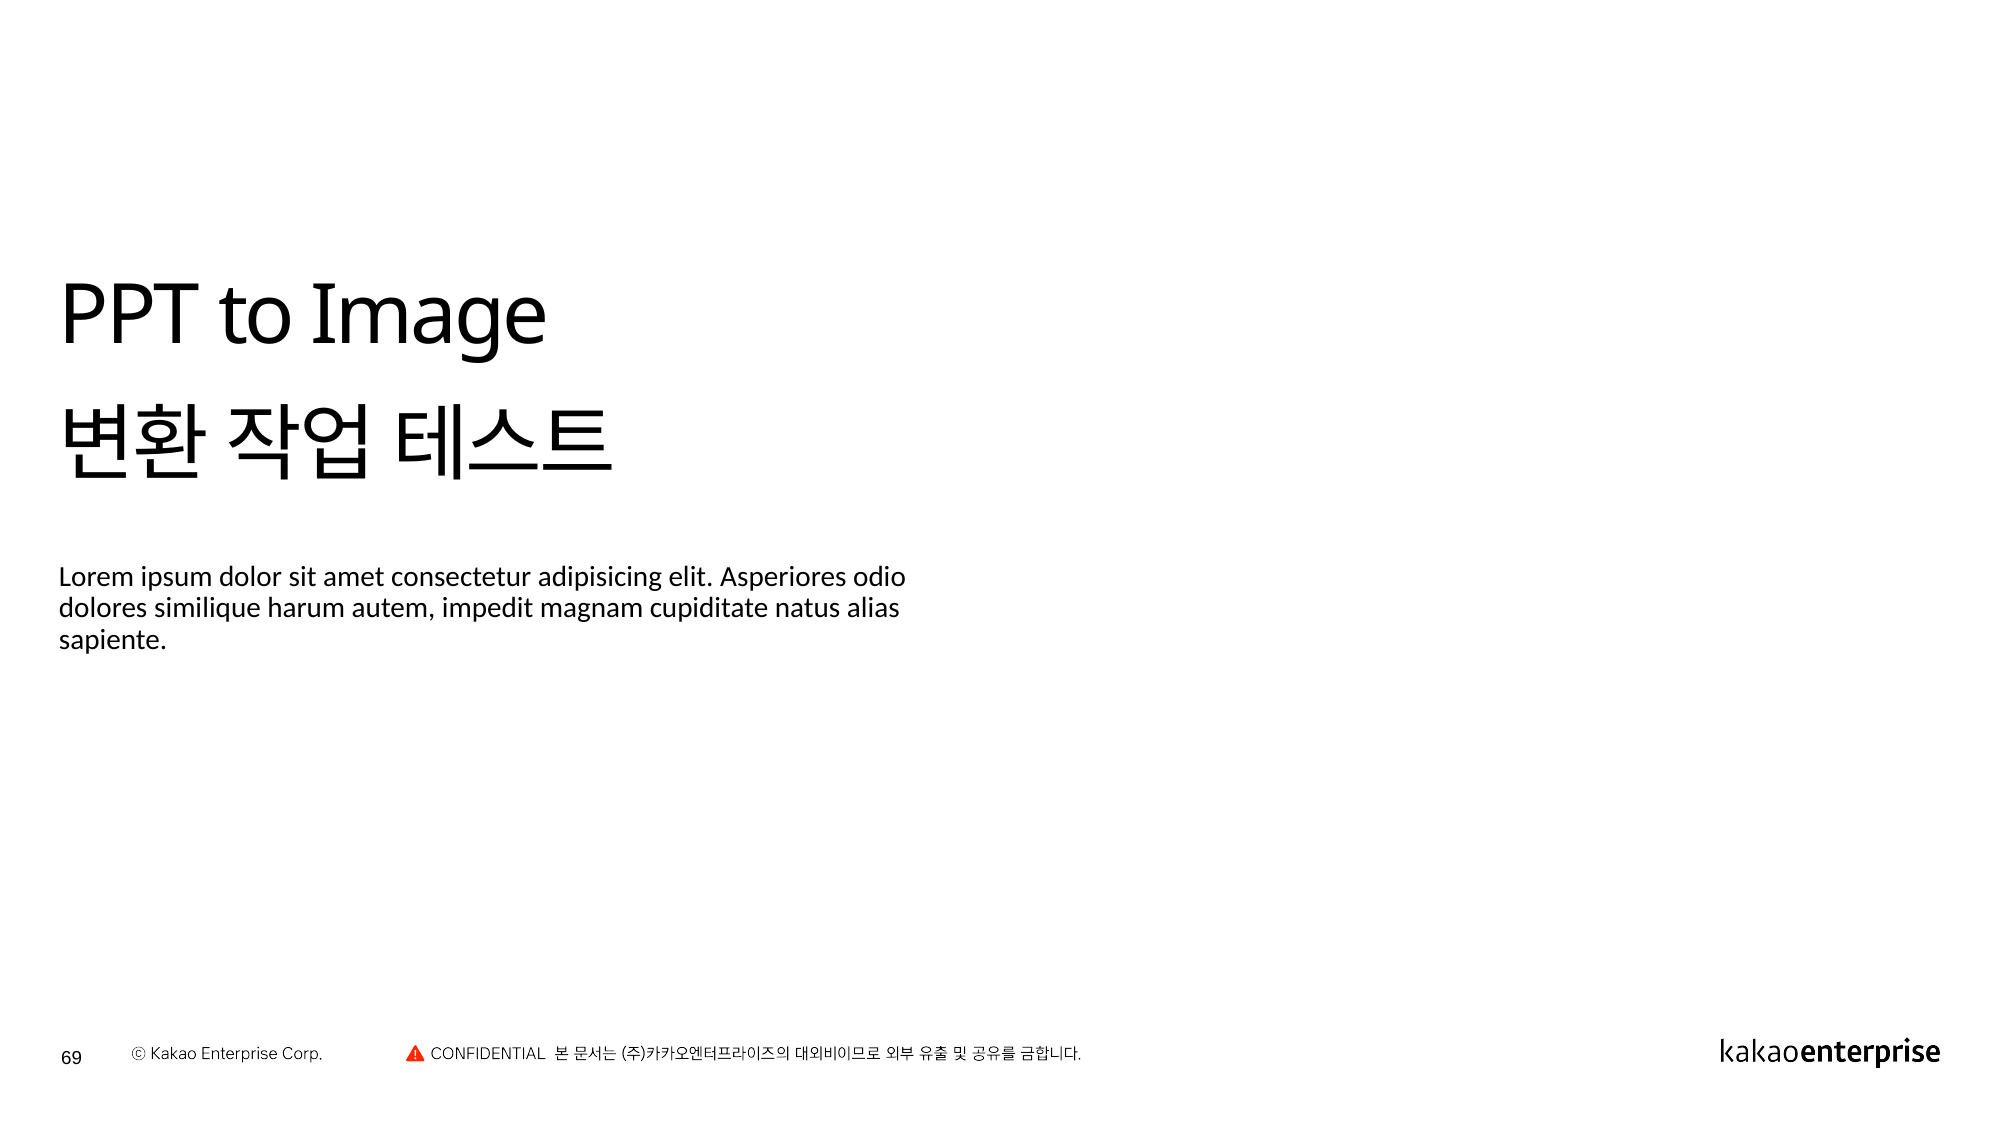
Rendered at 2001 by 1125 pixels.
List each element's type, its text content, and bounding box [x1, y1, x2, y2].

picture [406, 1045, 1085, 1063]
list Lorem ipsum dolor sit amet consectetur adipisicing elit. Asperiores odio dolores similique harum autem, impedit magnam cupiditate natus alias sapiente. [59, 561, 944, 945]
picture [1721, 1037, 1940, 1068]
picture [131, 1045, 323, 1063]
title PPT to Image 변환 작업 테스트 [59, 230, 1784, 497]
